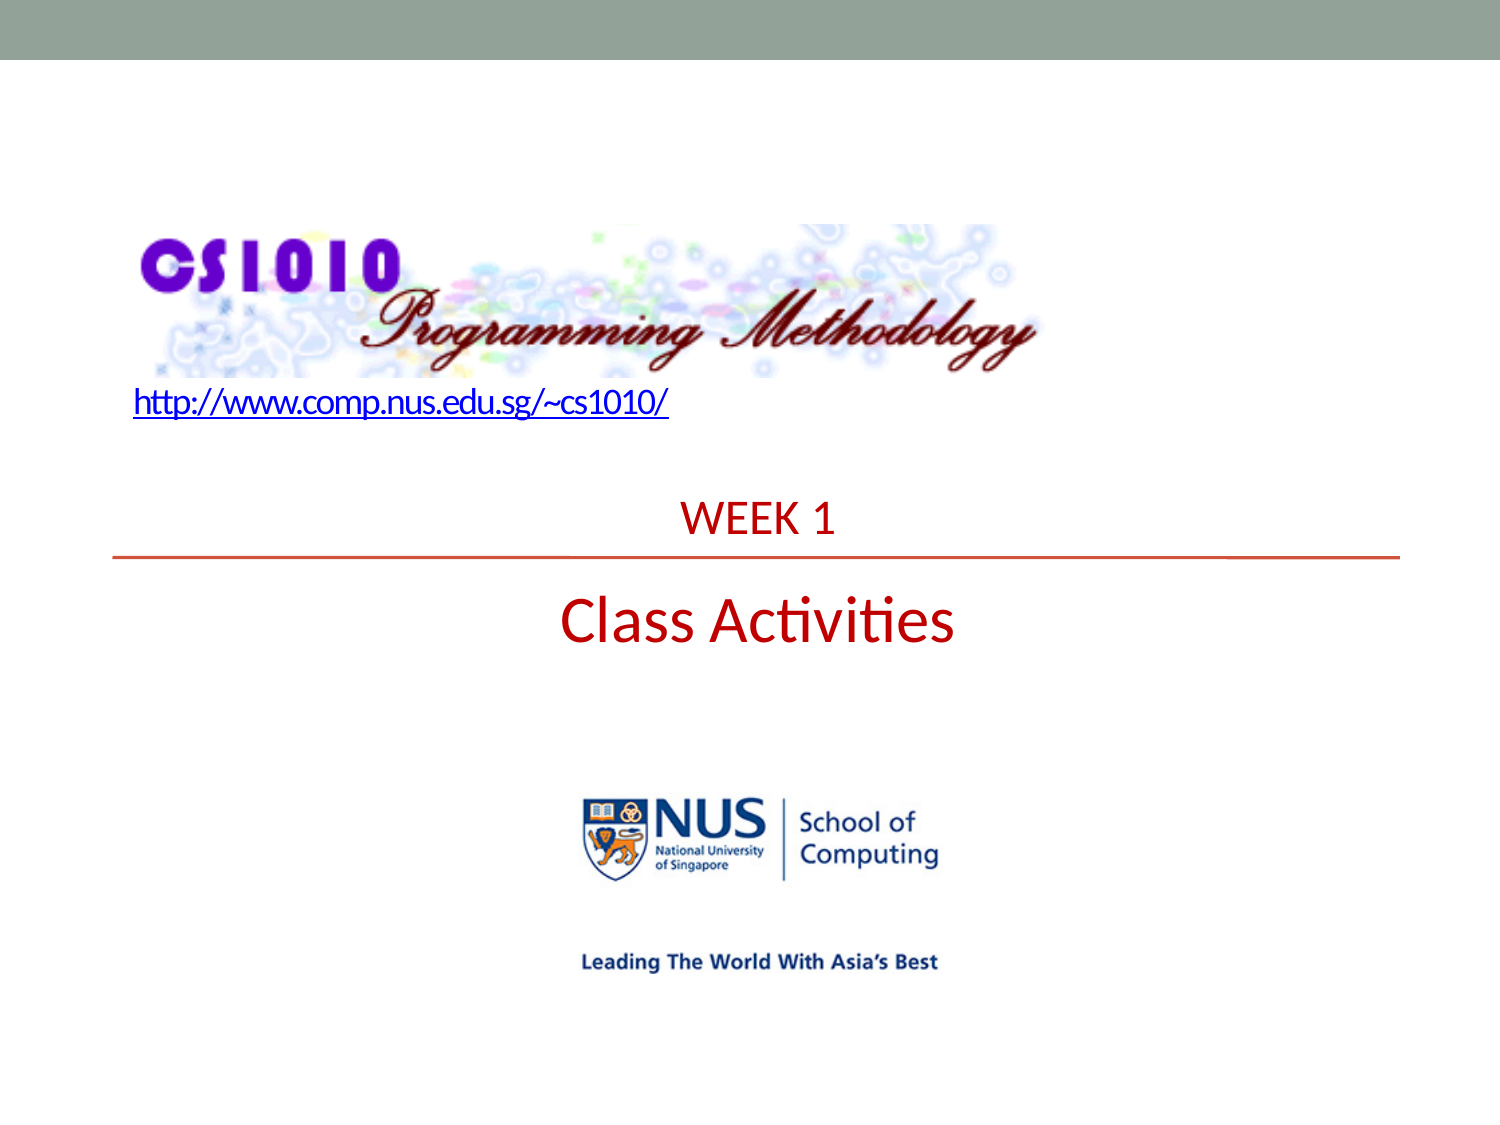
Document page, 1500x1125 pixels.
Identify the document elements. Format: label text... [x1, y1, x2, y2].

picture [122, 224, 1056, 378]
title http://www.comp.nus.edu.sg/~cs1010/ [118, 369, 775, 430]
picture [557, 770, 960, 978]
text_box WEEK 1 [576, 477, 941, 553]
text_box Class Activities [173, 567, 1344, 663]
